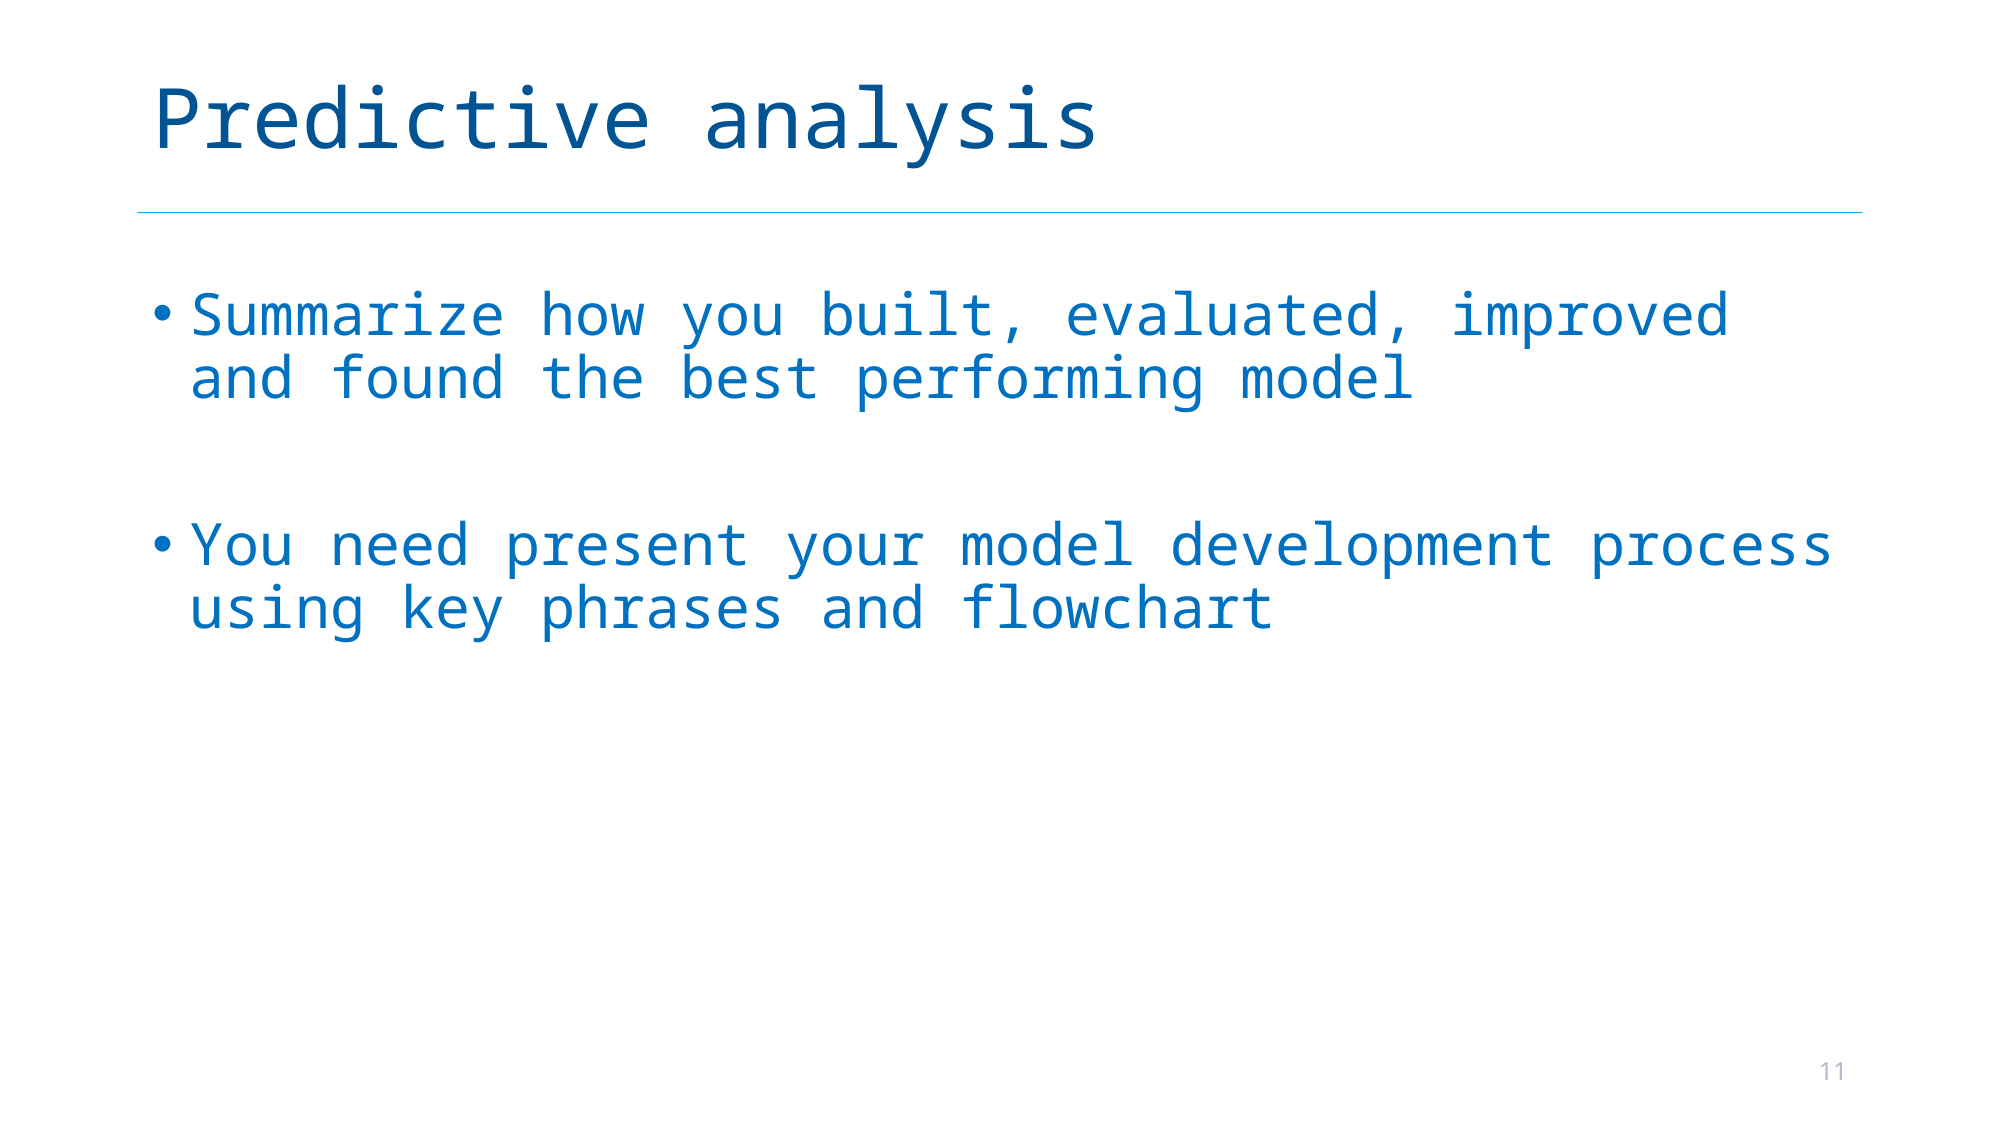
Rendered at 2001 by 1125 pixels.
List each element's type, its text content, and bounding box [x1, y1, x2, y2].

title Predictive analysis [137, 13, 1863, 231]
slide_number 11 [1412, 1042, 1863, 1103]
list Summarize how you built, evaluated, improved and found the best performing model You need present your model development process using key phrases and flowchart [137, 277, 1863, 992]
